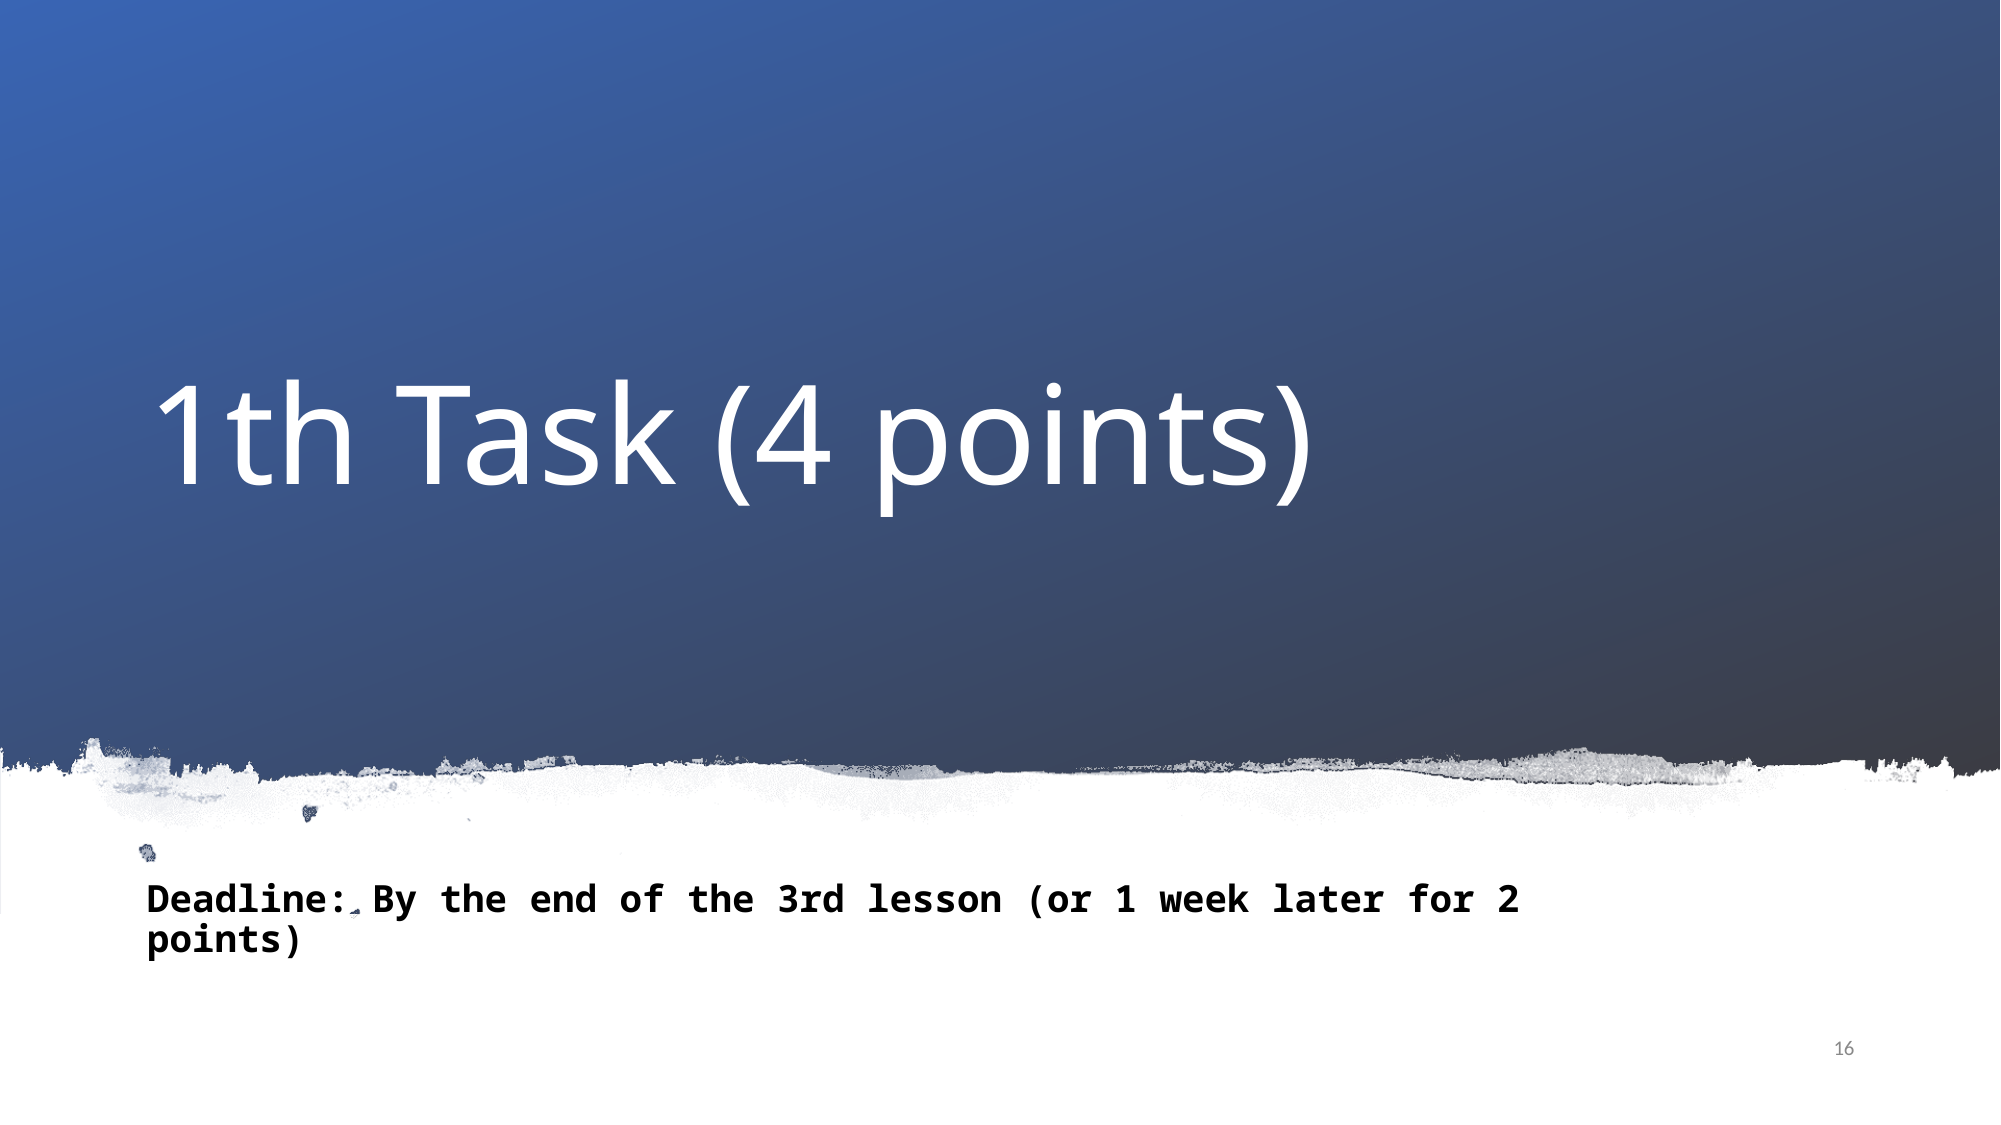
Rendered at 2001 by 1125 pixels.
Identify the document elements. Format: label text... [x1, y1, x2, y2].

picture [0, 624, 2000, 1125]
title 1th Task (4 points) [131, 195, 1776, 624]
text_box [0, 0, 2000, 624]
